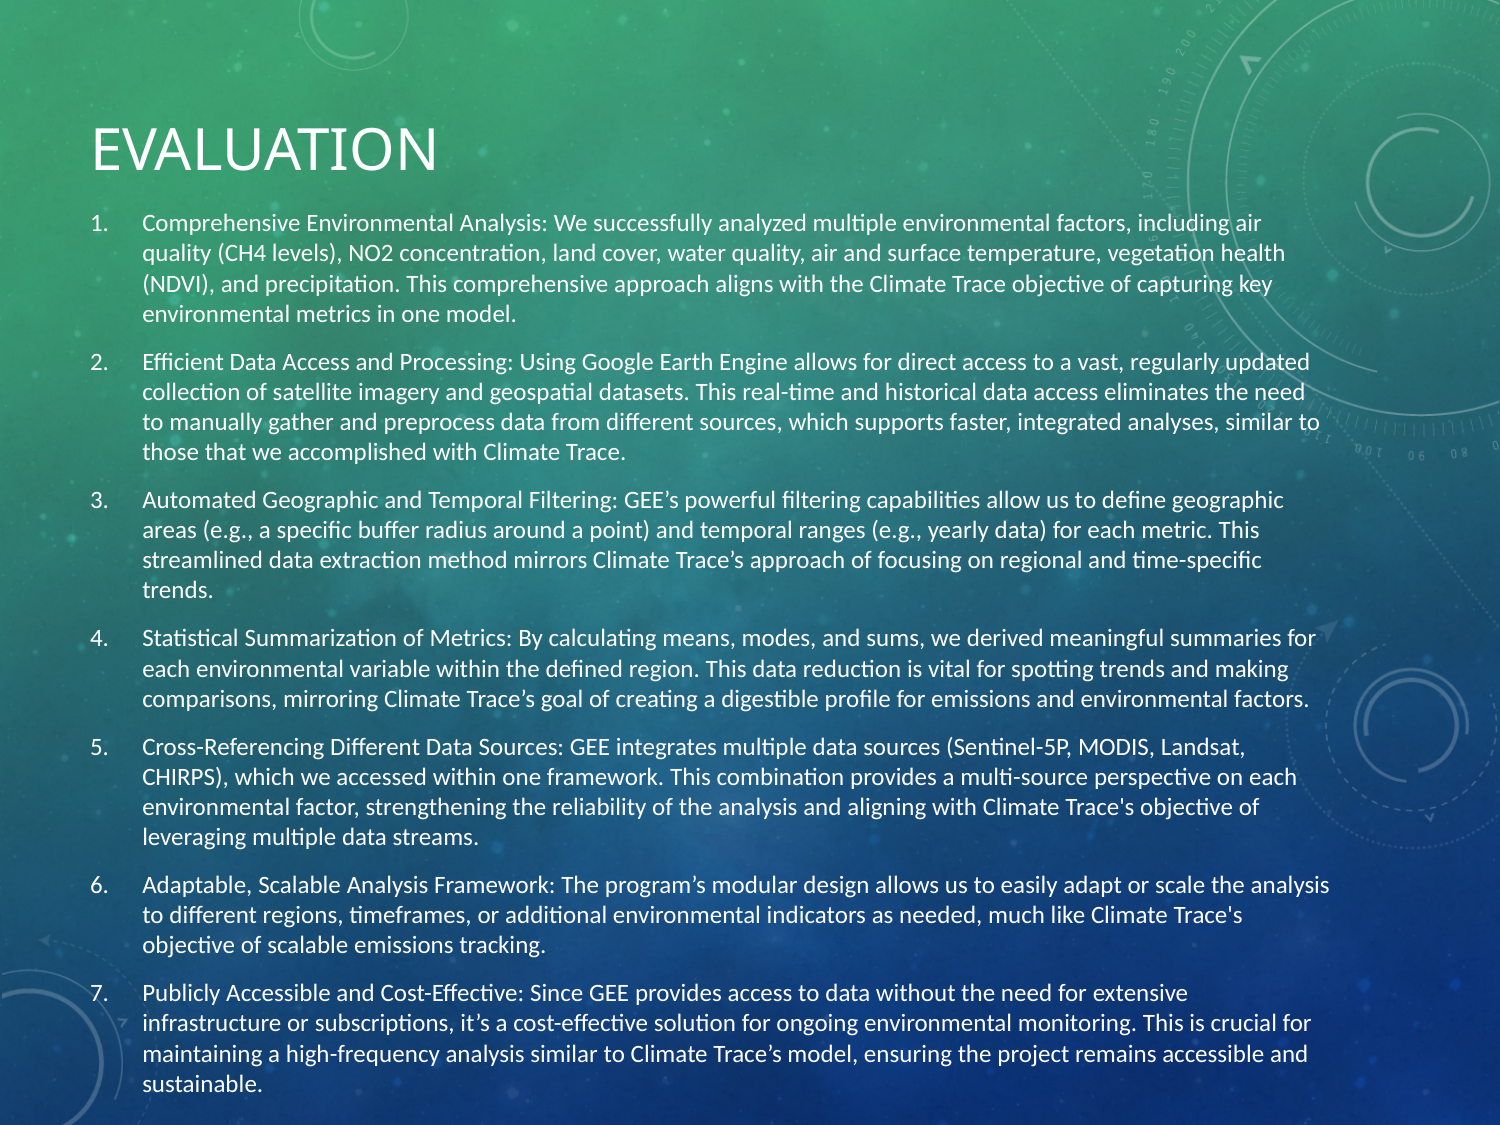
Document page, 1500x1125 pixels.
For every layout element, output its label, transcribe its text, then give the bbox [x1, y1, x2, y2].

picture [0, 0, 1500, 1125]
list Comprehensive Environmental Analysis: We successfully analyzed multiple environmental factors, including air quality (CH4 levels), NO2 concentration, land cover, water quality, air and surface temperature, vegetation health (NDVI), and precipitation. This comprehensive approach aligns with the Climate Trace objective of capturing key environmental metrics in one model. Efficient Data Access and Processing: Using Google Earth Engine allows for direct access to a vast, regularly updated collection of satellite imagery and geospatial datasets. This real-time and historical data access eliminates the need to manually gather and preprocess data from different sources, which supports faster, integrated analyses, similar to those that we accomplished with Climate Trace. Automated Geographic and Temporal Filtering: GEE’s powerful filtering capabilities allow us to define geographic areas (e.g., a specific buffer radius around a point) and temporal ranges (e.g., yearly data) for each metric. This streamlined data extraction method mirrors Climate Trace’s approach of focusing on regional and time-specific trends. Statistical Summarization of Metrics: By calculating means, modes, and sums, we derived meaningful summaries for each environmental variable within the defined region. This data reduction is vital for spotting trends and making comparisons, mirroring Climate Trace’s goal of creating a digestible profile for emissions and environmental factors. Cross-Referencing Different Data Sources: GEE integrates multiple data sources (Sentinel-5P, MODIS, Landsat, CHIRPS), which we accessed within one framework. This combination provides a multi-source perspective on each environmental factor, strengthening the reliability of the analysis and aligning with Climate Trace's objective of leveraging multiple data streams. Adaptable, Scalable Analysis Framework: The program’s modular design allows us to easily adapt or scale the analysis to different regions, timeframes, or additional environmental indicators as needed, much like Climate Trace's objective of scalable emissions tracking. Publicly Accessible and Cost-Effective: Since GEE provides access to data without the need for extensive infrastructure or subscriptions, it’s a cost-effective solution for ongoing environmental monitoring. This is crucial for maintaining a high-frequency analysis similar to Climate Trace’s model, ensuring the project remains accessible and sustainable. [75, 196, 1350, 1108]
title Evaluation [75, 27, 1350, 196]
